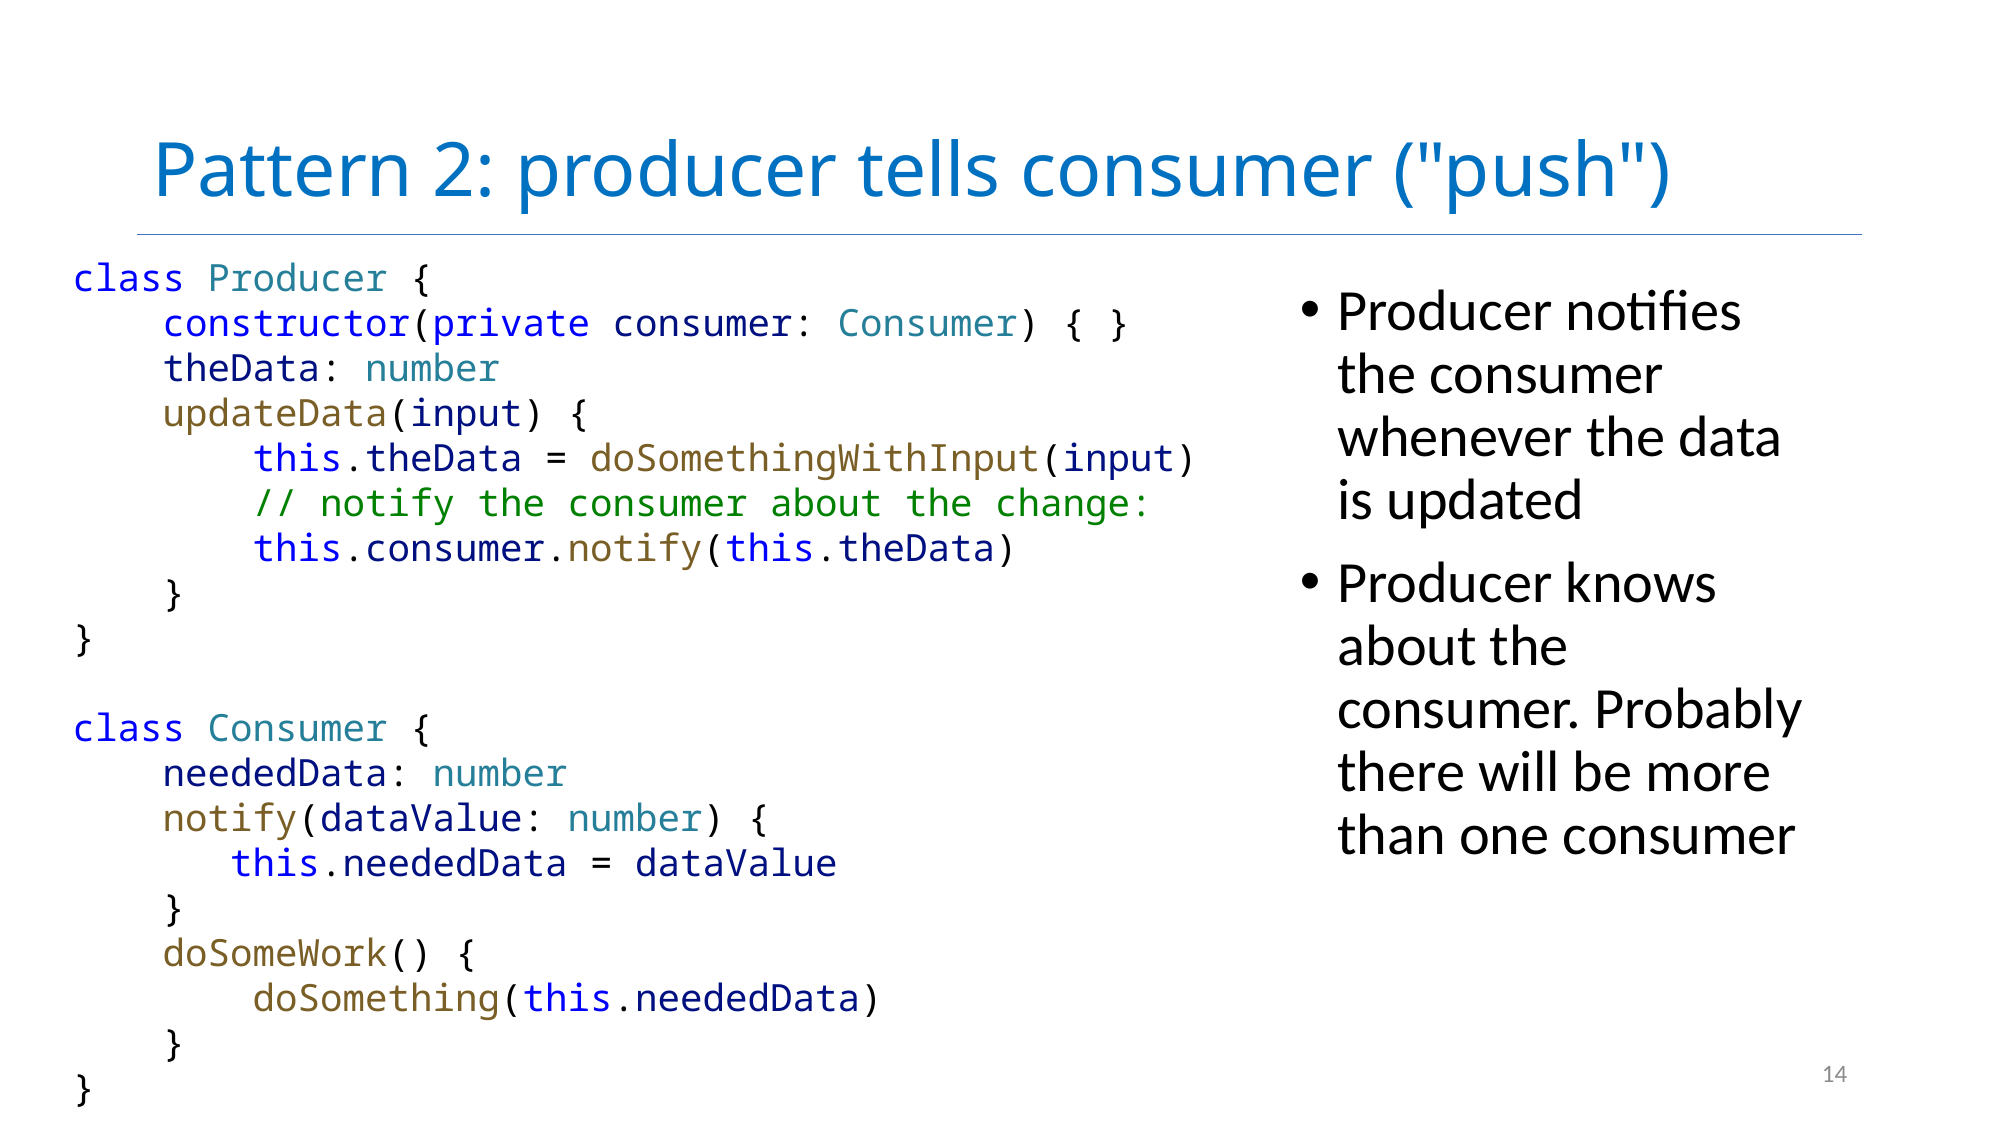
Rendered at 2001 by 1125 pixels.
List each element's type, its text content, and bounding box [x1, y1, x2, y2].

slide_number 14 [1412, 1042, 1863, 1103]
title Pattern 2: producer tells consumer ("push") [137, 3, 1863, 221]
text_box class Producer { constructor(private consumer: Consumer) { } theData: number updateData(input) { this.theData = doSomethingWithInput(input) // notify the consumer about the change: this.consumer.notify(this.theData) } } class Consumer { neededData: number notify(dataValue: number) { this.neededData = dataValue } doSomeWork() { doSomething(this.neededData) } } [57, 245, 1320, 1125]
text_box Producer notifies the consumer whenever the data is updated Producer knows about the consumer. Probably there will be more than one consumer [1285, 273, 1823, 987]
